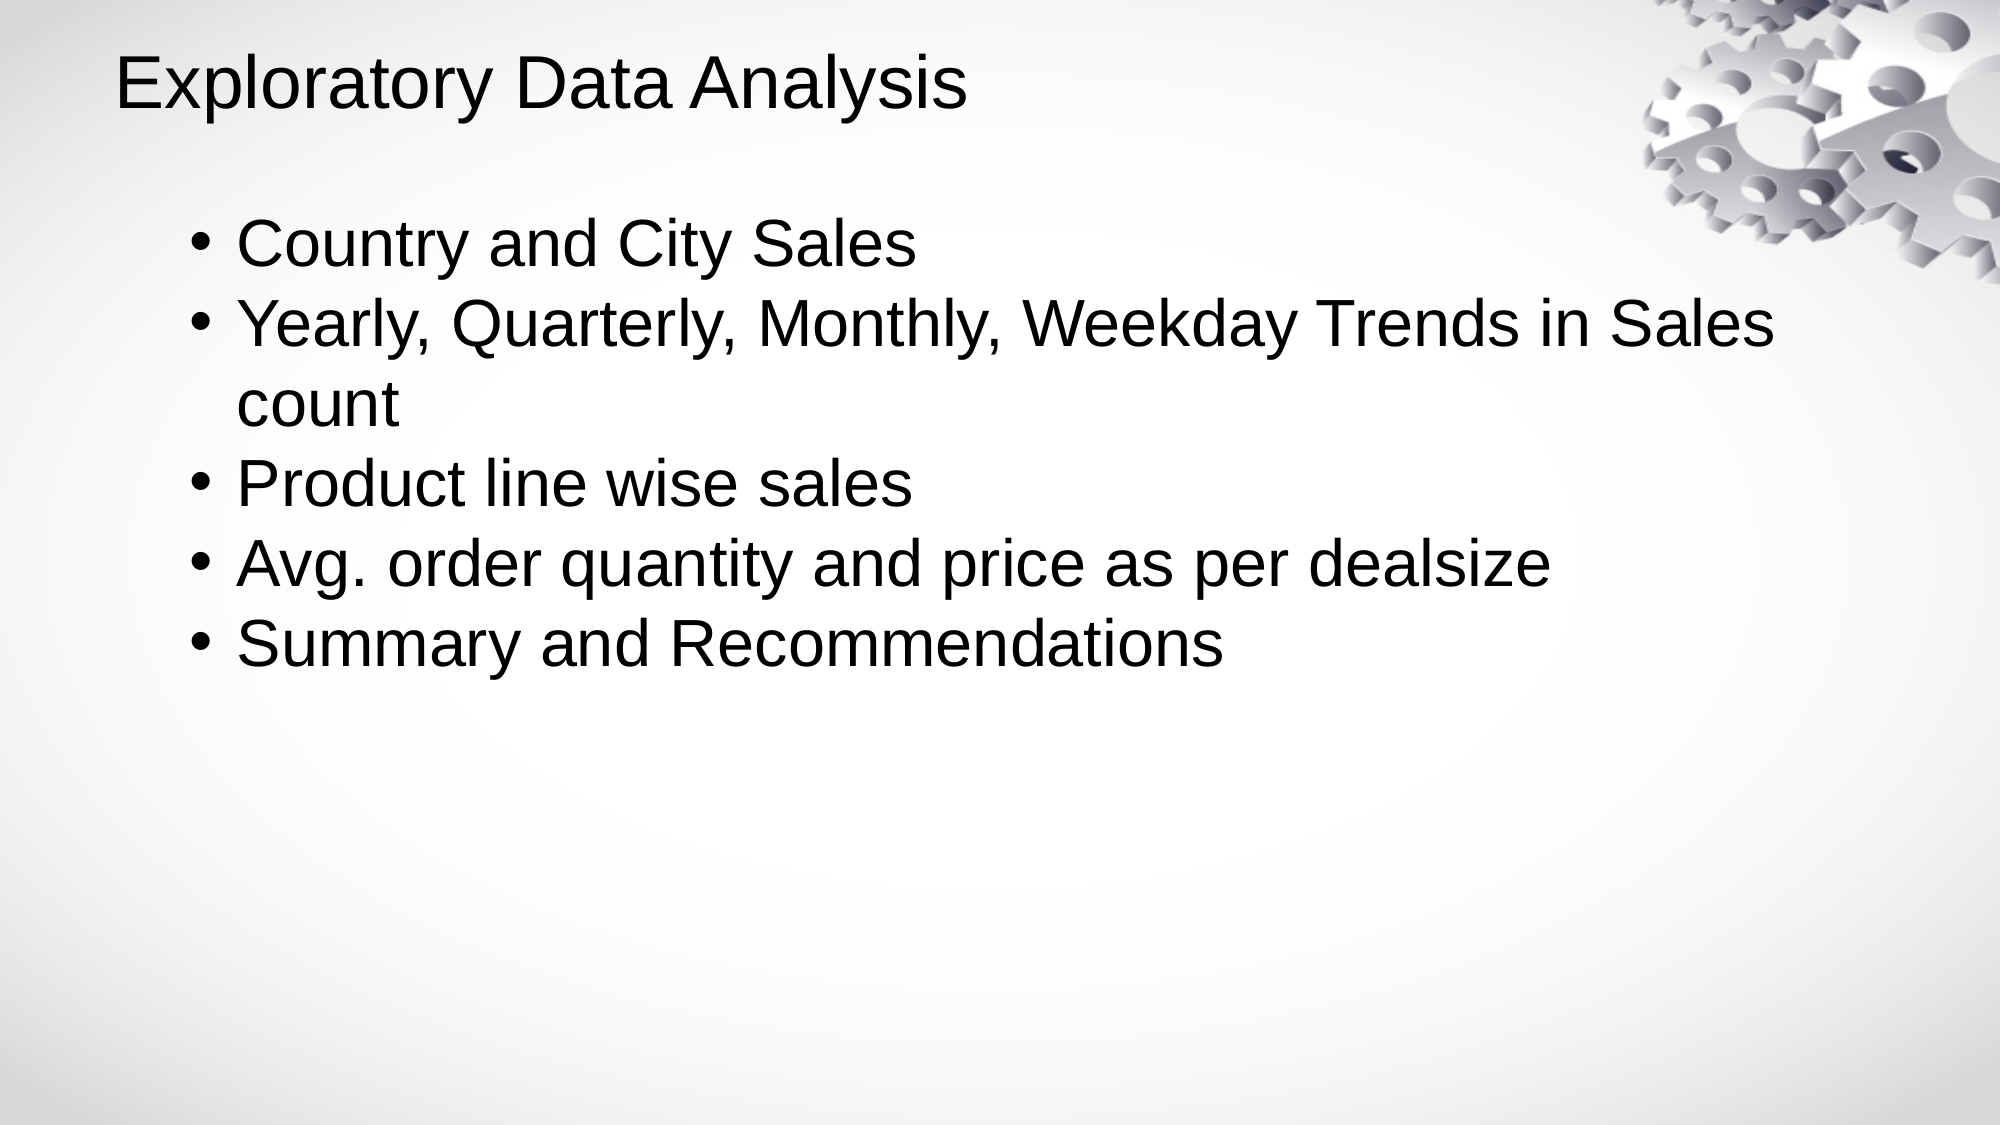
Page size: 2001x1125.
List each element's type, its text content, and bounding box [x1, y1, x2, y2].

list Country and City Sales Yearly, Quarterly, Monthly, Weekday Trends in Sales count Product line wise sales Avg. order quantity and price as per dealsize Summary and Recommendations [99, 192, 1901, 1006]
picture [0, 0, 2000, 1125]
title Exploratory Data Analysis [99, 30, 1901, 127]
